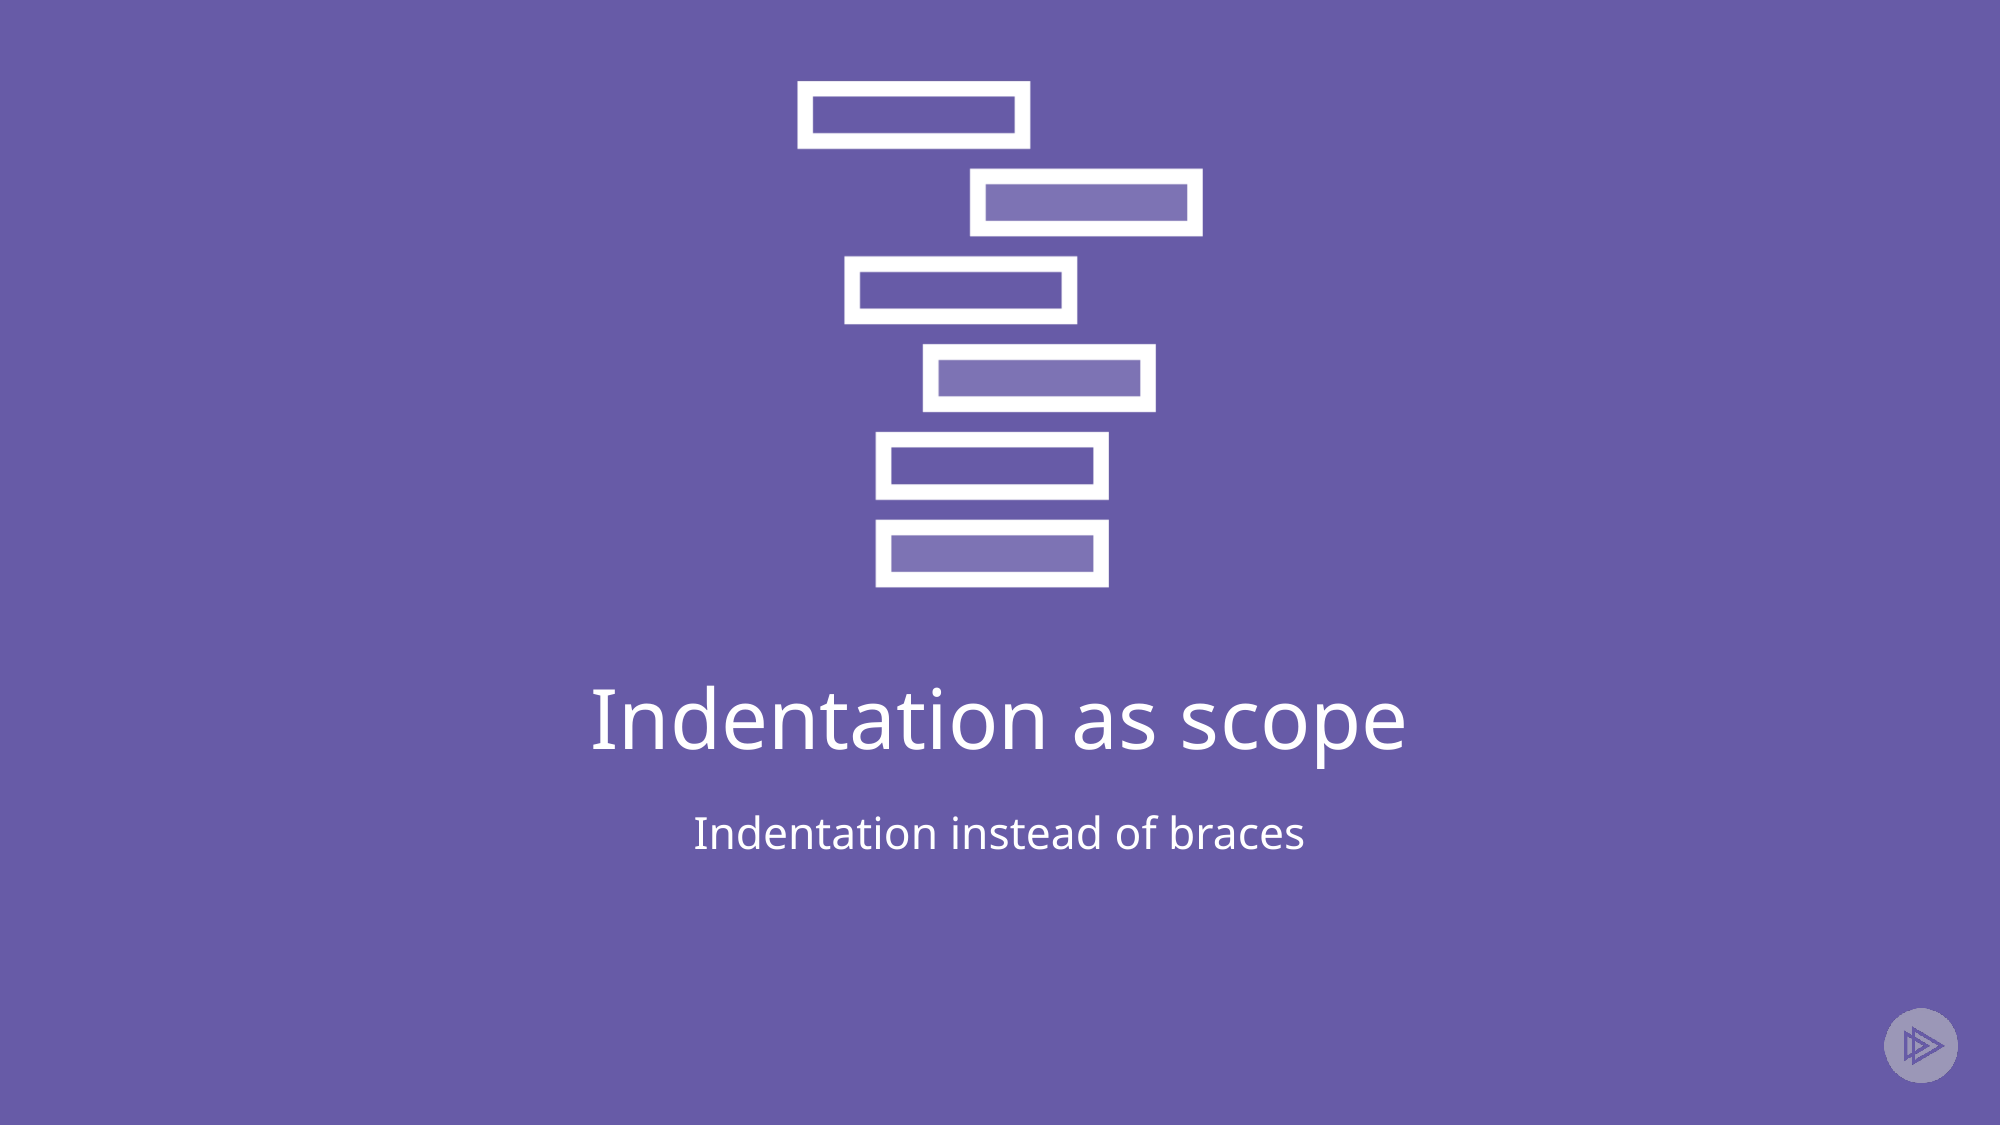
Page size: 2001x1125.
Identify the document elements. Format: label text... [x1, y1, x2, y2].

picture [792, 75, 1208, 593]
list Indentation instead of braces [494, 792, 1506, 980]
list Indentation as scope [181, 655, 1819, 778]
